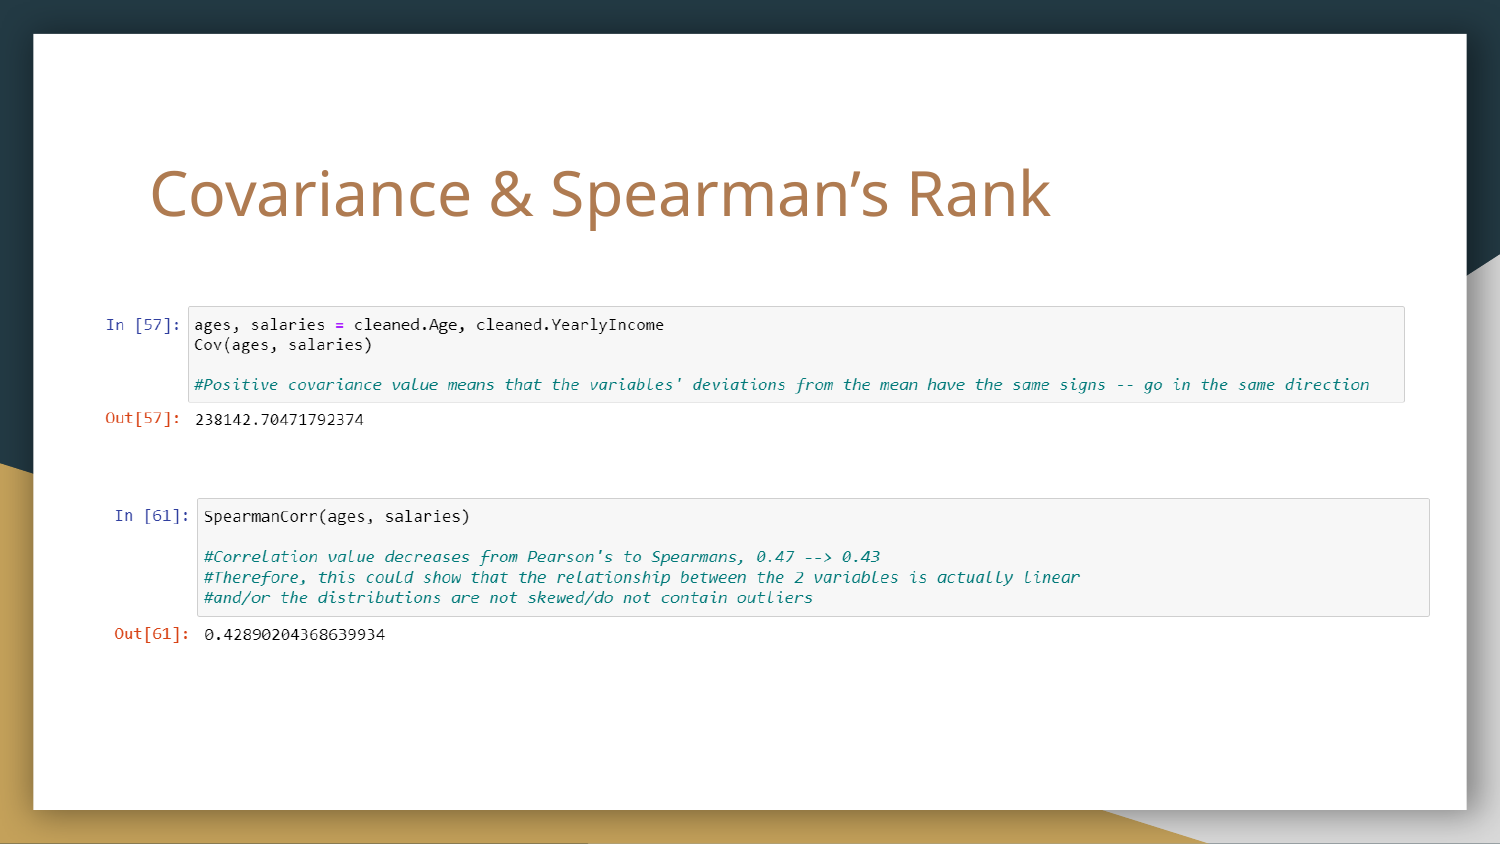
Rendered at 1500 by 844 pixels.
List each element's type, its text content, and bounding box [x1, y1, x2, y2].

picture [83, 487, 1446, 658]
picture [84, 295, 1416, 453]
title Covariance & Spearman’s Rank [134, 138, 1366, 293]
